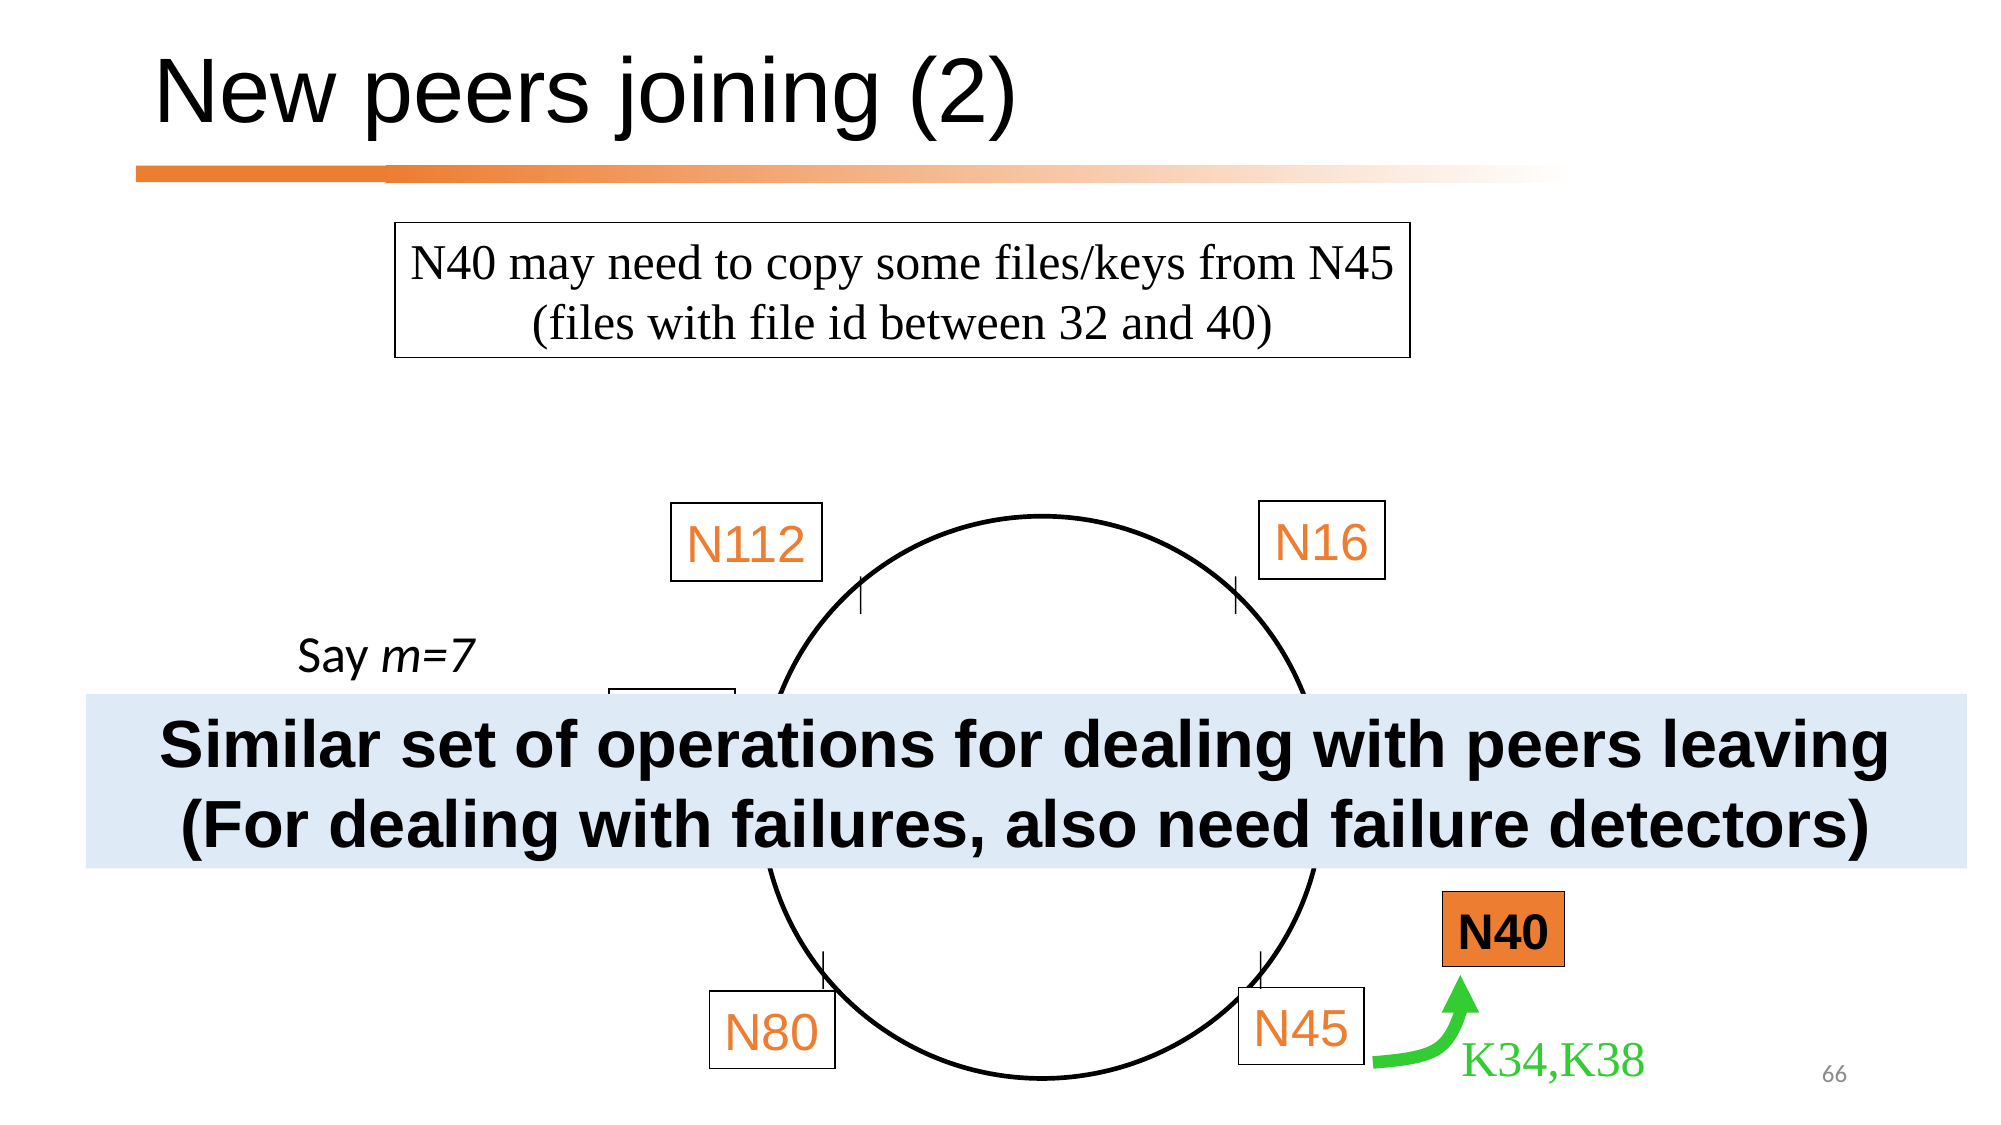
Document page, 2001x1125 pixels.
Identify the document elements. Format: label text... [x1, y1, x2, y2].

text_box N40 [1460, 891, 1565, 967]
text_box Similar set of operations for dealing with peers leaving (For dealing with failures, also need failure detectors) [1460, 693, 1967, 869]
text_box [1372, 974, 1663, 1095]
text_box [272, 501, 1460, 1079]
text_box N40 may need to copy some files/keys from N45 (files with file id between 32 and 40) [395, 222, 1410, 358]
title New peers joining (2) [138, 25, 1810, 160]
text_box Similar set of operations for dealing with peers leaving (For dealing with failures, also need failure detectors) [85, 693, 272, 869]
slide_number 66 [1412, 1042, 1863, 1103]
